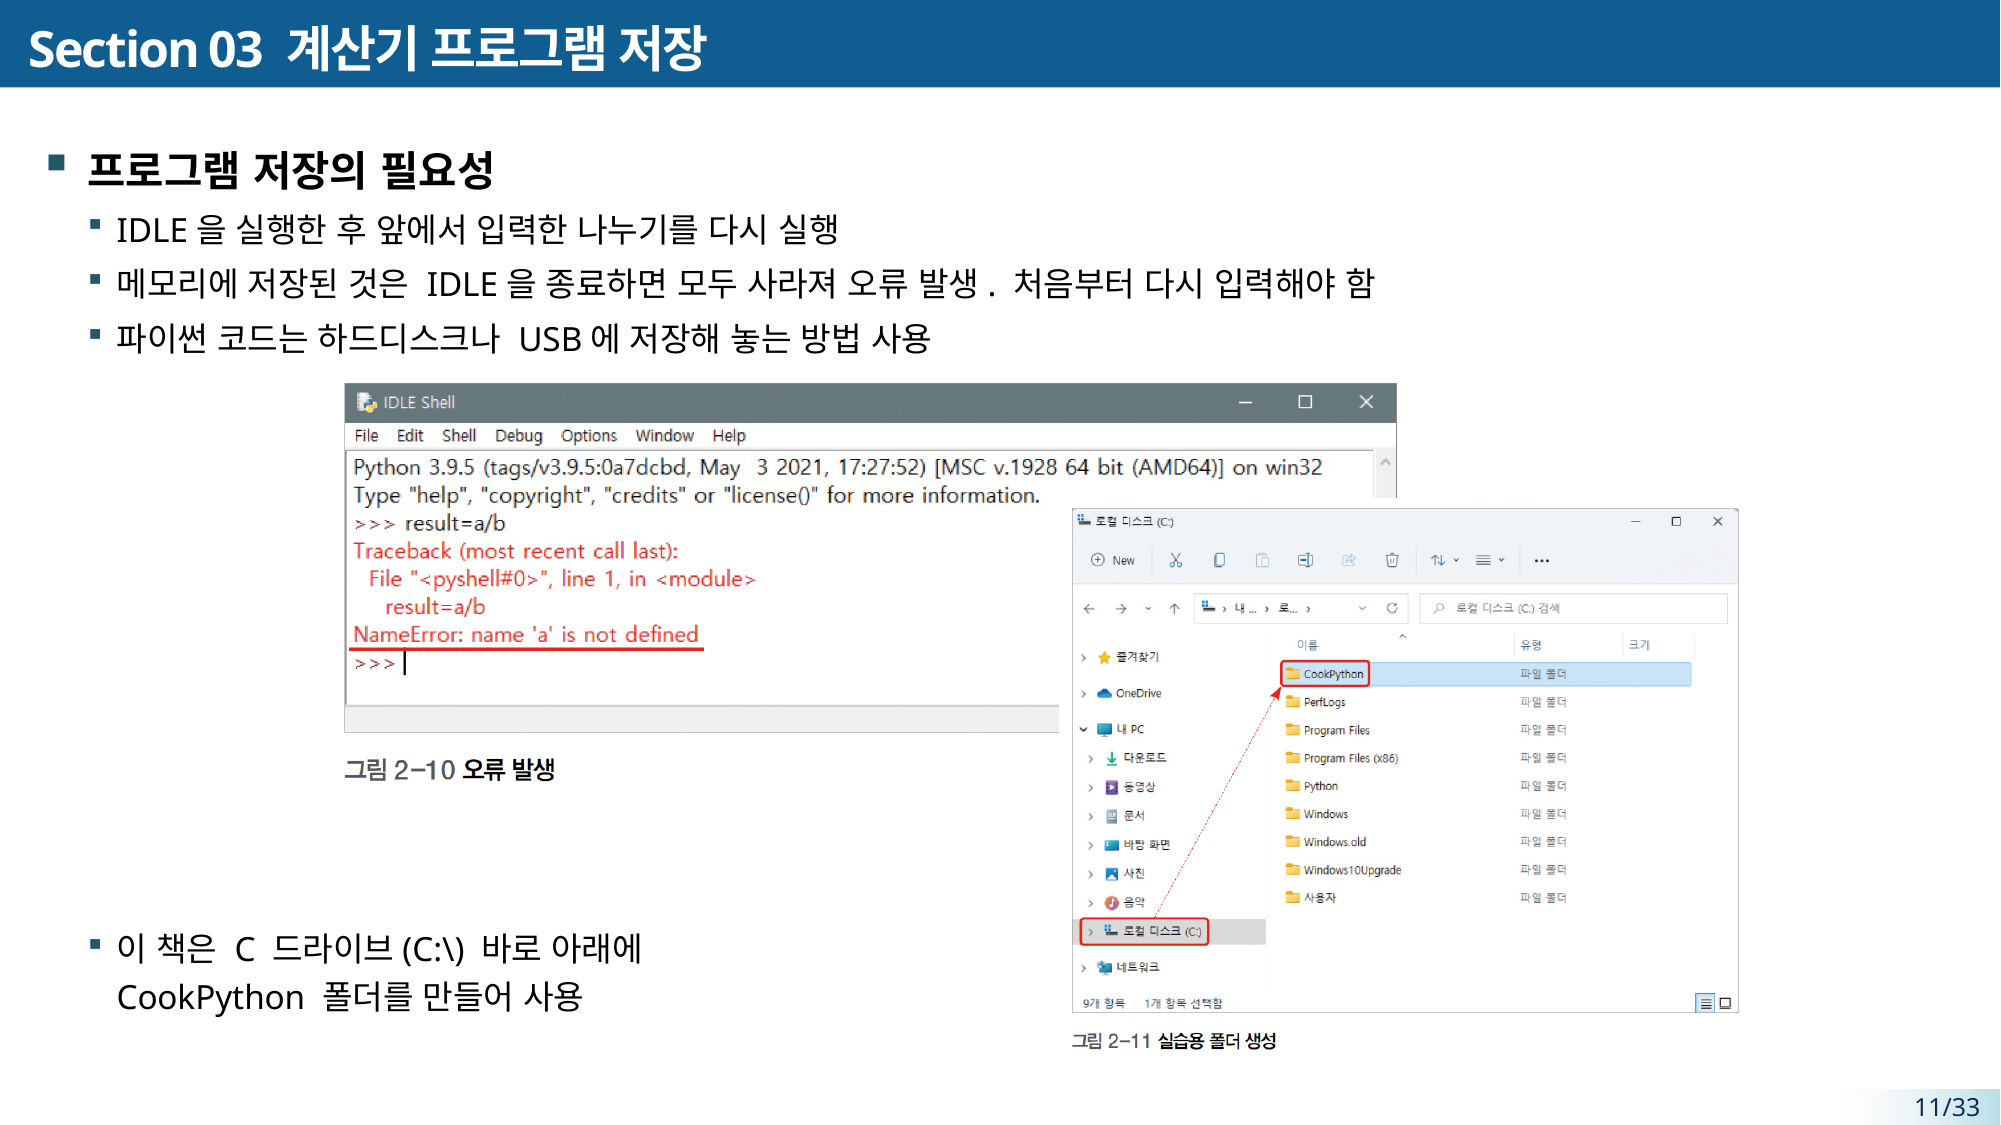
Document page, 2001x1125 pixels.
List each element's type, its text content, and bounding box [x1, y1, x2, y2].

picture [333, 375, 1745, 1058]
title Section 03 계산기 프로그램 저장 [13, 8, 1717, 87]
list 프로그램 저장의 필요성 IDLE을 실행한 후 앞에서 입력한 나누기를 다시 실행 메모리에 저장된 것은 IDLE을 종료하면 모두 사라져 오류 발생. 처음부터 다시 입력해야 함 파이썬 코드는 하드디스크나 USB에 저장해 놓는 방법 사용 이 책은 C 드라이브(C:\) 바로 아래에 CookPython 폴더를 만들어 사용 [13, 126, 1975, 1057]
